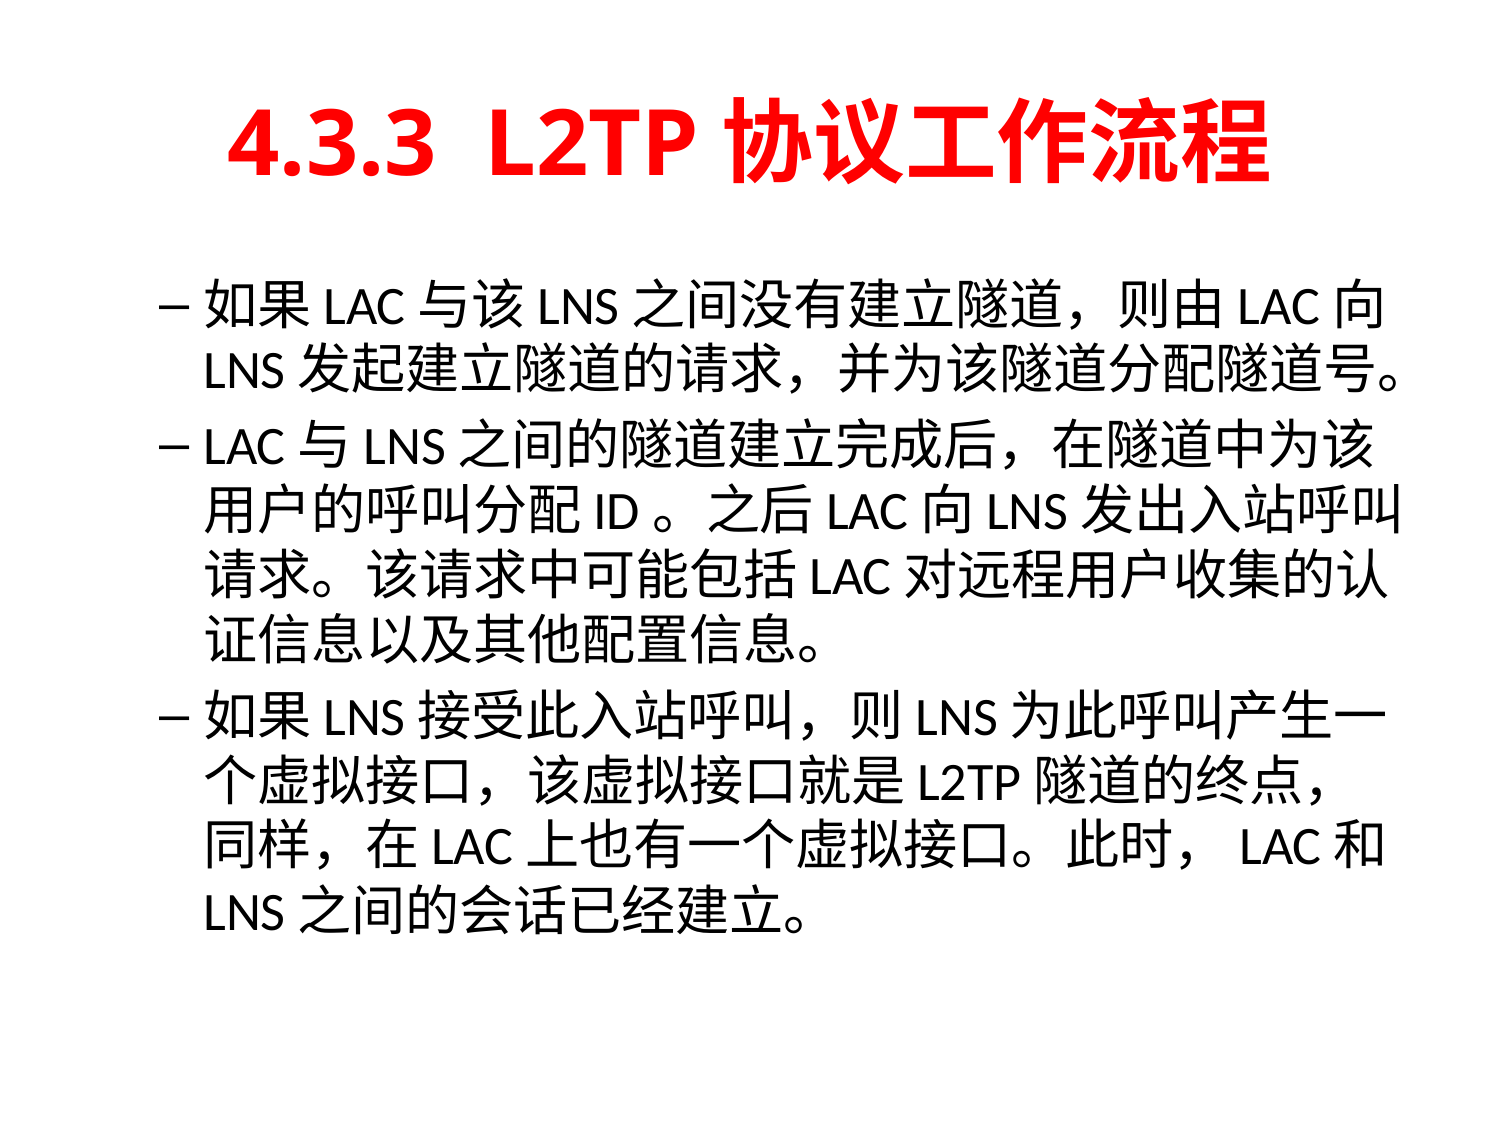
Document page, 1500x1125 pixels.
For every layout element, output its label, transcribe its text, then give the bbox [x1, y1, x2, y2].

title 4.3.3 L2TP协议工作流程 [75, 45, 1425, 233]
list 如果LAC与该LNS之间没有建立隧道，则由LAC向LNS发起建立隧道的请求，并为该隧道分配隧道号。 LAC与LNS之间的隧道建立完成后，在隧道中为该用户的呼叫分配ID。之后LAC向LNS发出入站呼叫请求。该请求中可能包括LAC对远程用户收集的认证信息以及其他配置信息。 如果LNS接受此入站呼叫，则LNS为此呼叫产生一个虚拟接口，该虚拟接口就是L2TP隧道的终点，同样，在LAC上也有一个虚拟接口。此时，LAC和LNS之间的会话已经建立。 [75, 262, 1425, 1005]
